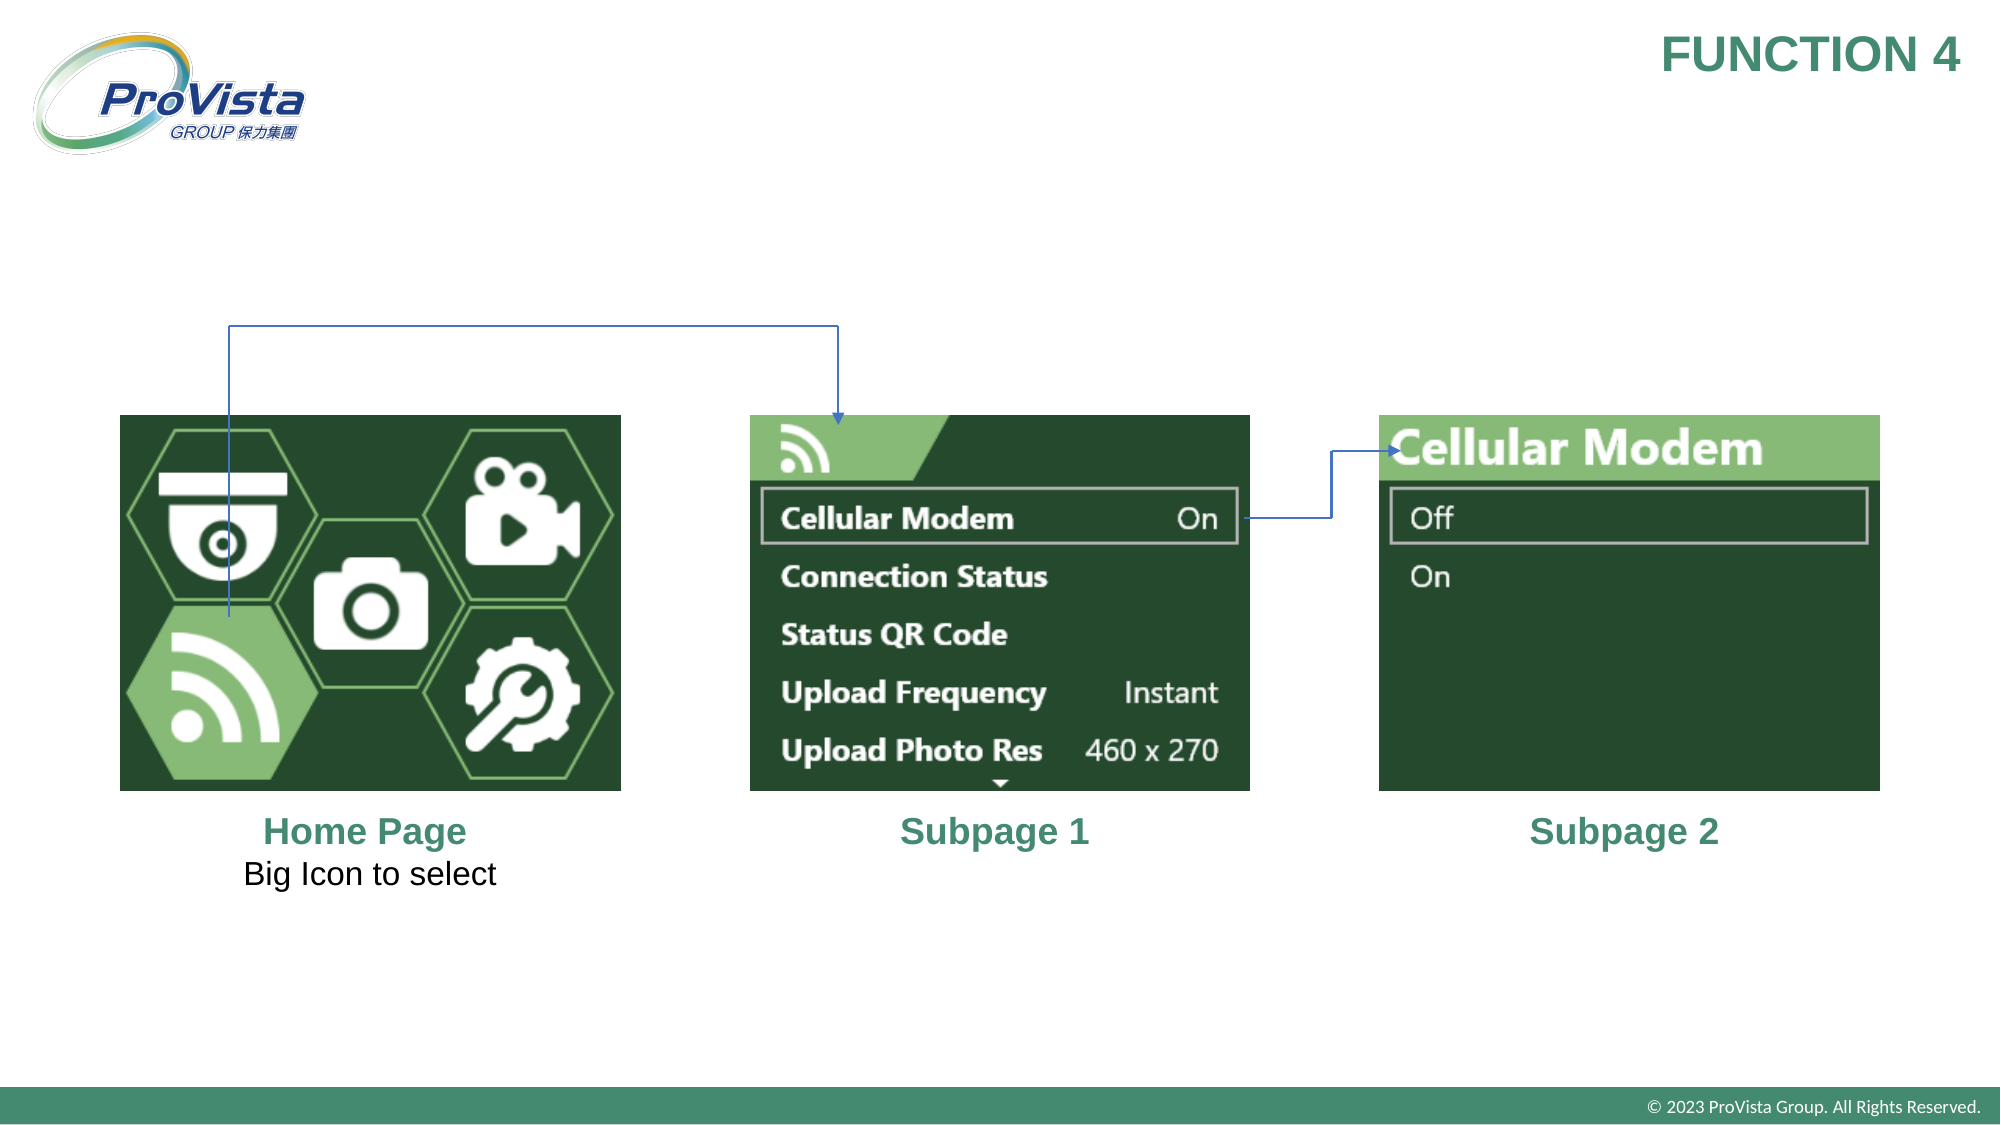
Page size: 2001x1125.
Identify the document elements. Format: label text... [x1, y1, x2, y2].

text_box Subpage 1 [768, 799, 1232, 860]
picture [749, 415, 1250, 791]
text_box Home Page Big Icon to select [138, 799, 602, 900]
picture [11, 0, 337, 183]
picture [1379, 415, 1880, 791]
picture [120, 415, 621, 791]
text_box FUNCTION 4 [1146, 14, 1976, 90]
text_box Subpage 2 [1398, 799, 1861, 860]
